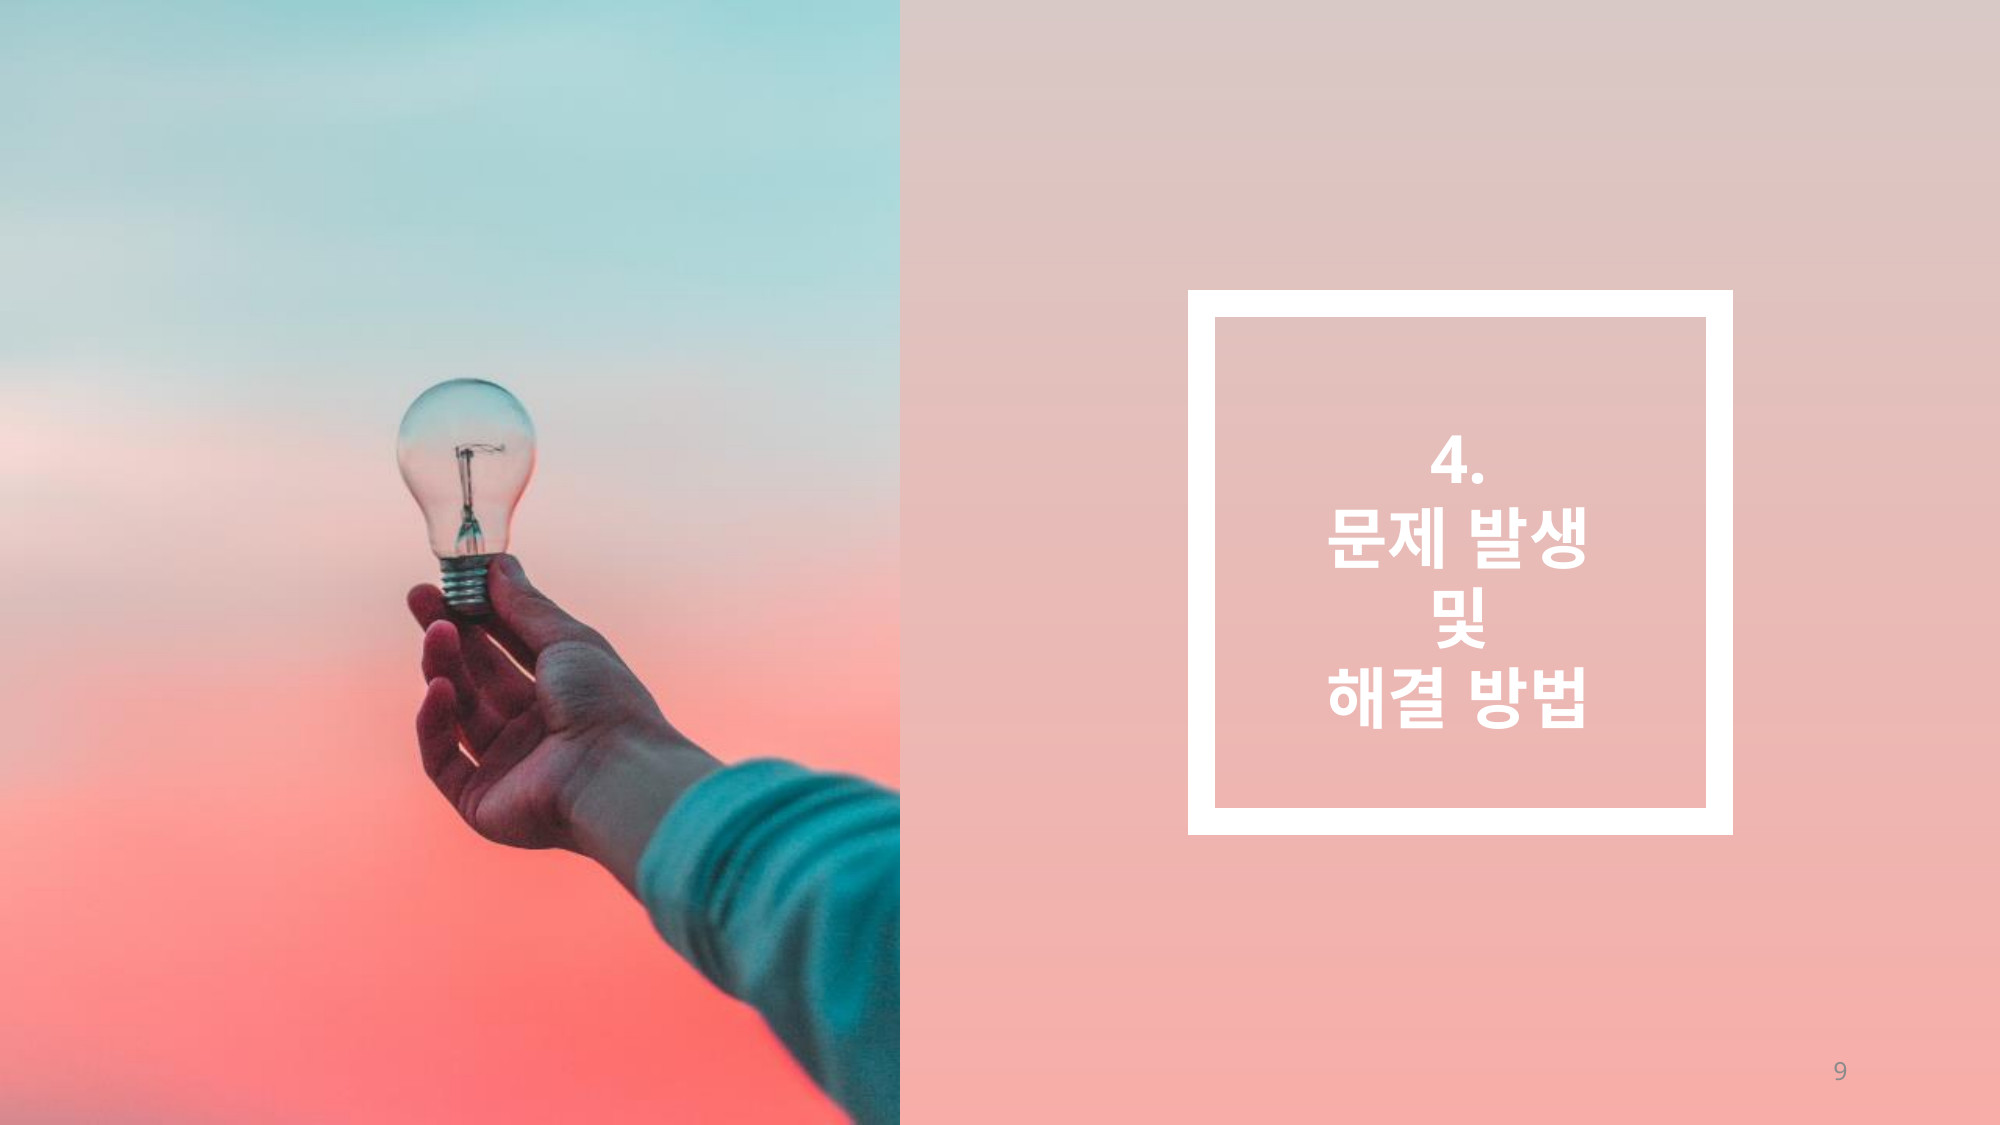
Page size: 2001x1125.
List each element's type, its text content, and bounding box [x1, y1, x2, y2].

text_box [1200, 302, 1721, 823]
picture [0, 0, 900, 1125]
text_box 4. 문제 발생 및 해결 방법 [1311, 409, 1607, 744]
slide_number 9 [1412, 1042, 1863, 1103]
